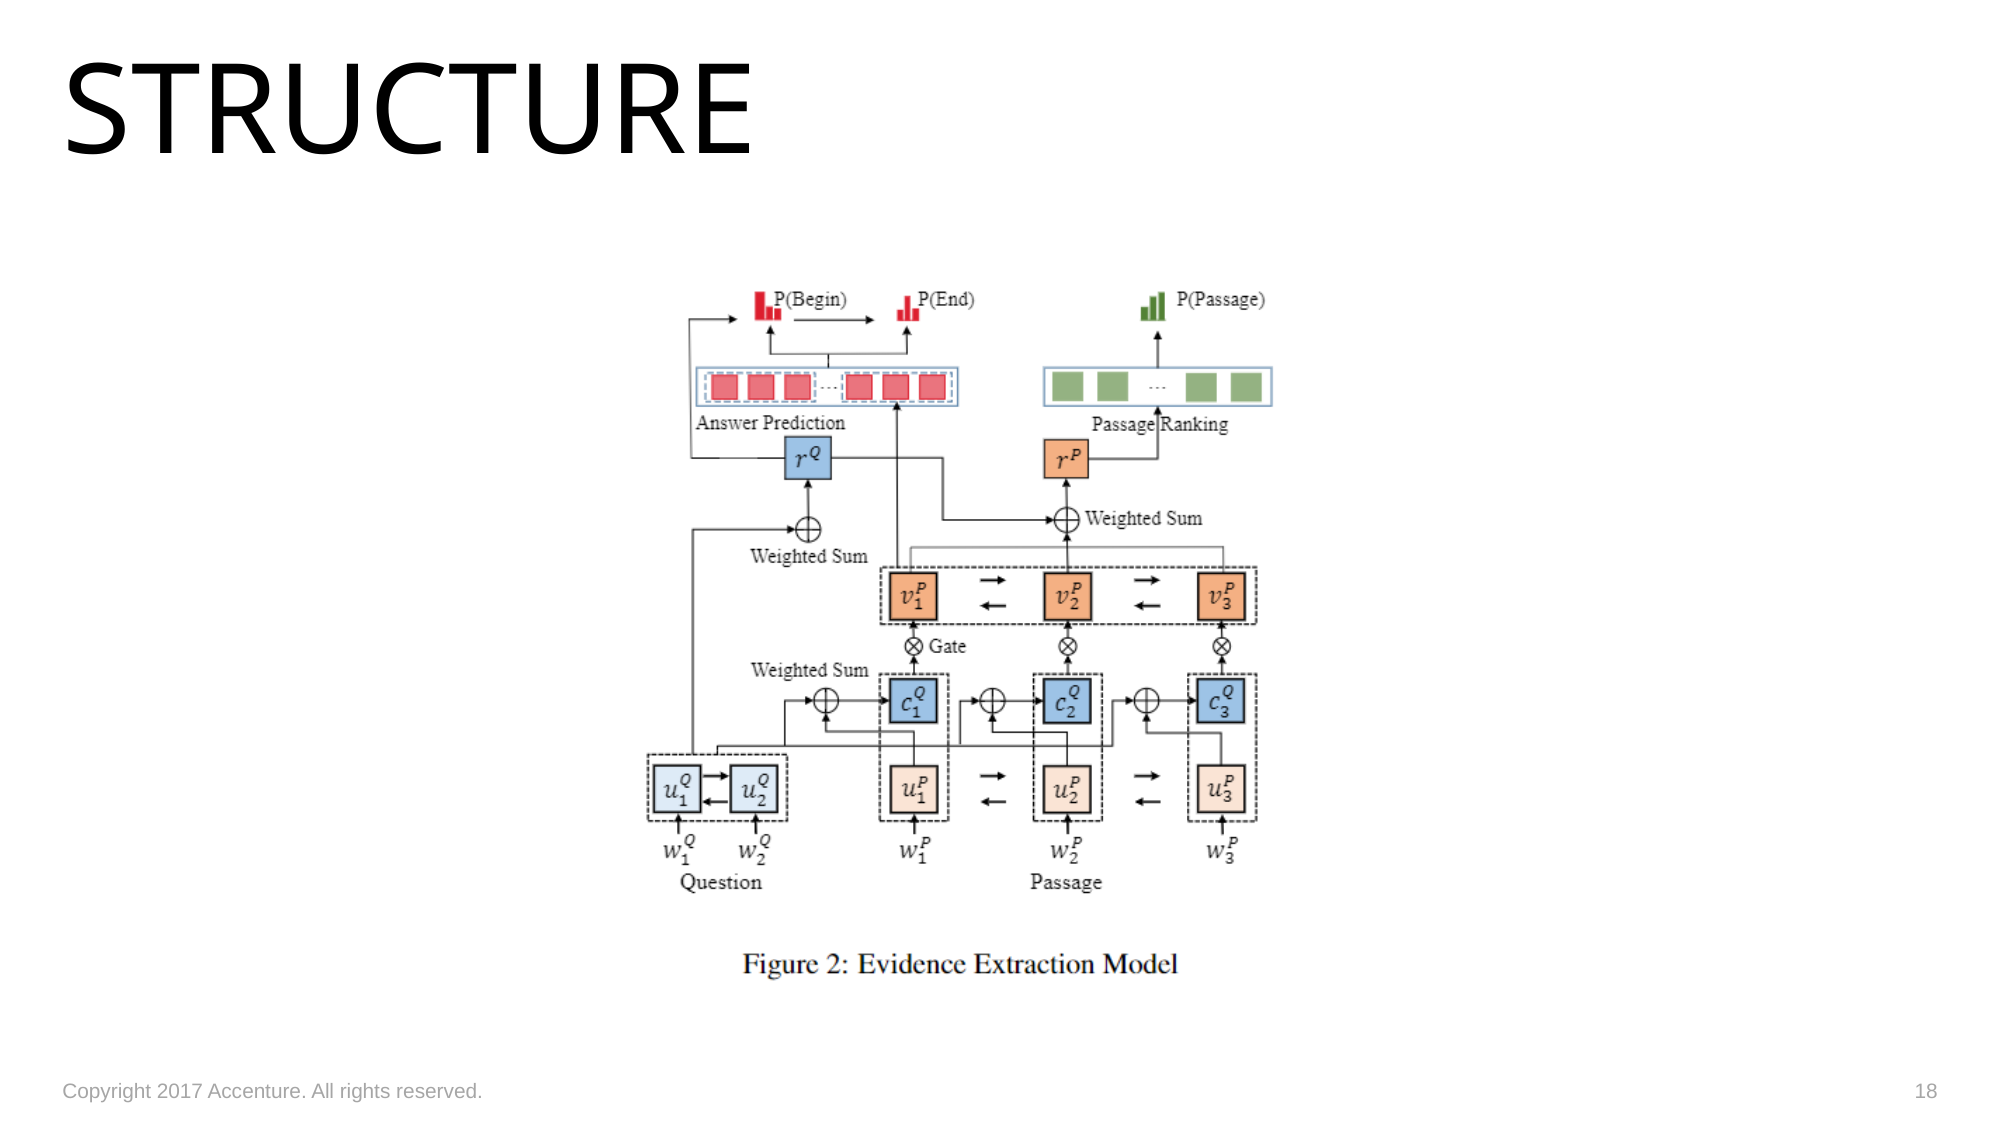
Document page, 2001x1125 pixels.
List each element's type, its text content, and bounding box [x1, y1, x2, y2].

footer Copyright 2017 Accenture. All rights reserved. [62, 1069, 1000, 1104]
title Structure [62, 62, 1938, 275]
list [574, 199, 1290, 1003]
slide_number 18 [1887, 1069, 1938, 1104]
